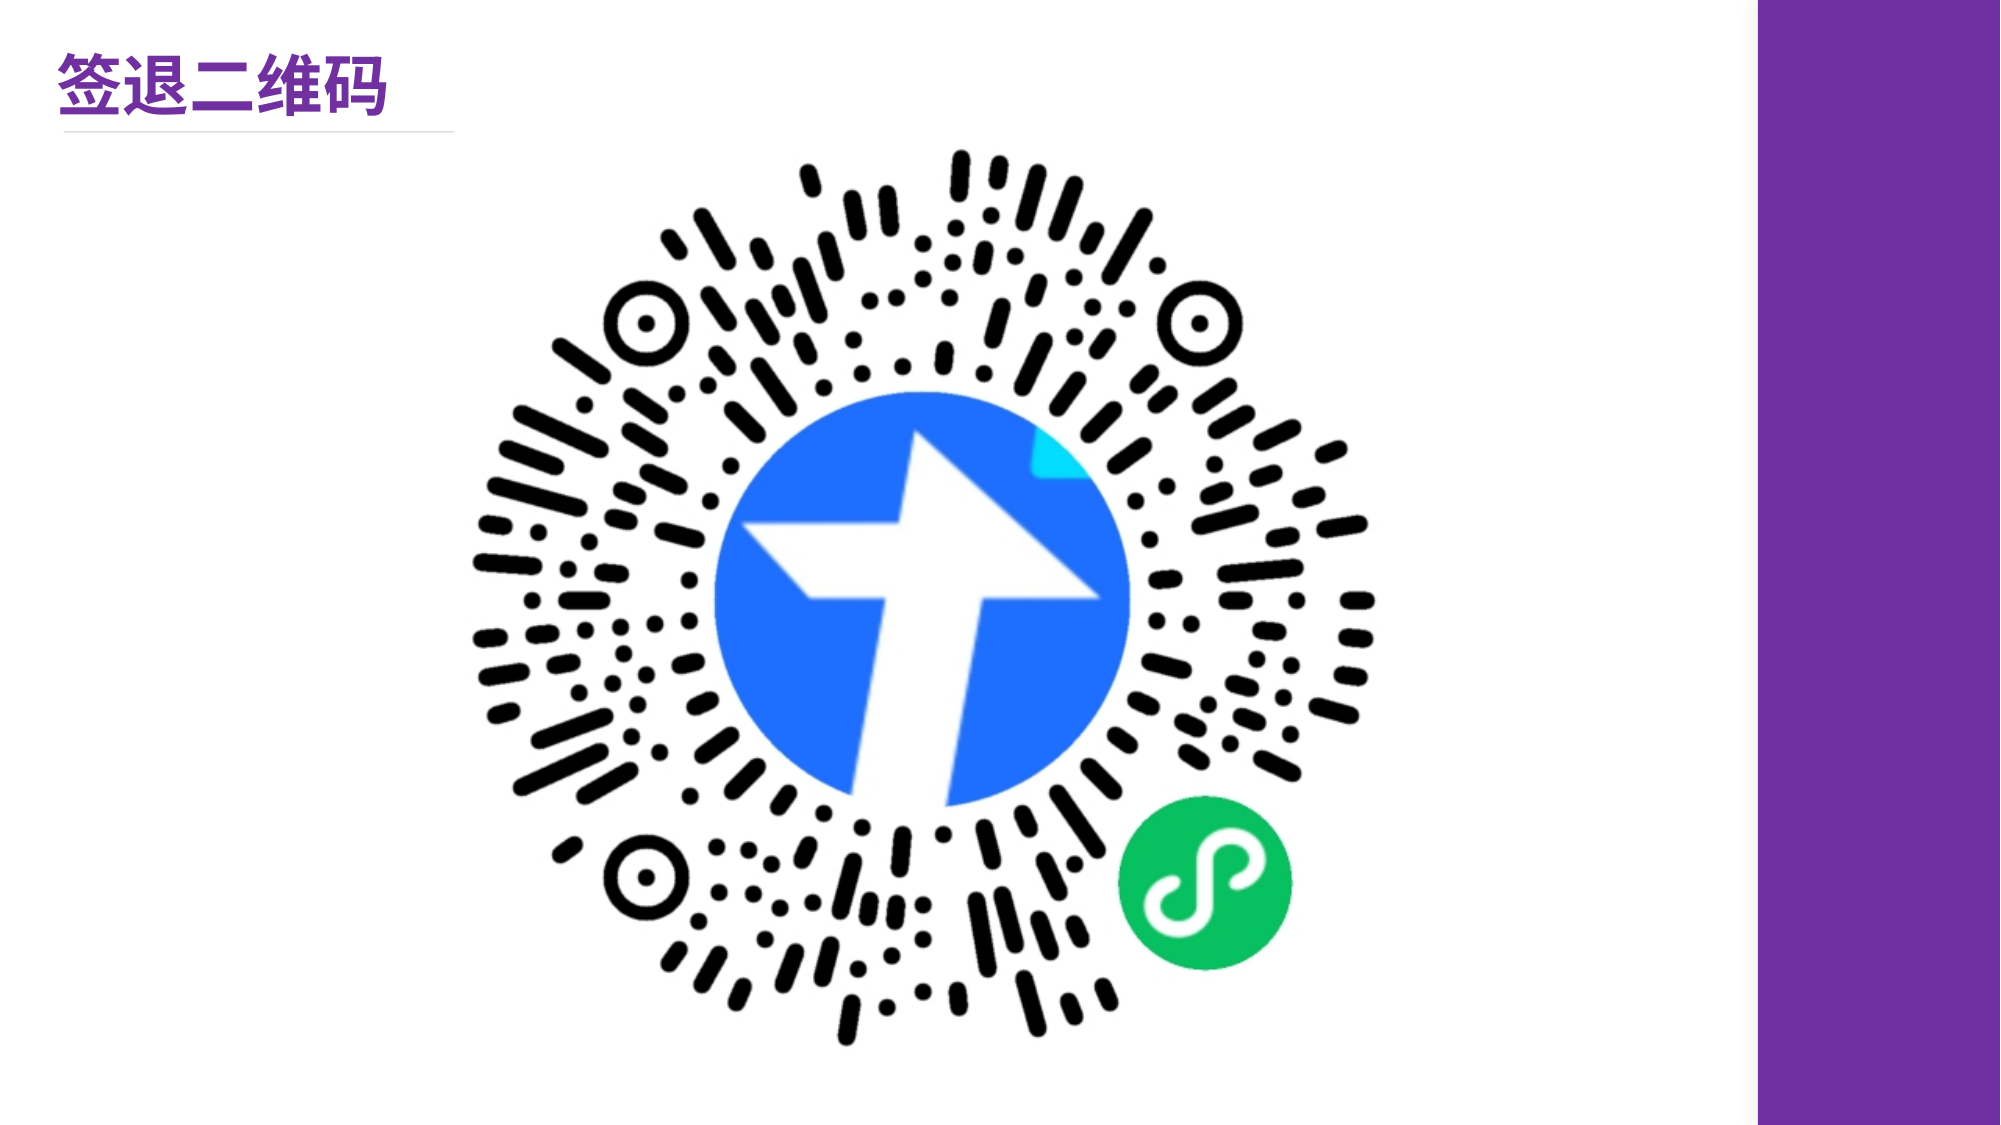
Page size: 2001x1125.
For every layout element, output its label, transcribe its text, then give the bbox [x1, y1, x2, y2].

picture [454, 131, 1392, 1070]
text_box 签退二维码 [41, 36, 406, 131]
text_box [1757, 0, 2000, 1125]
